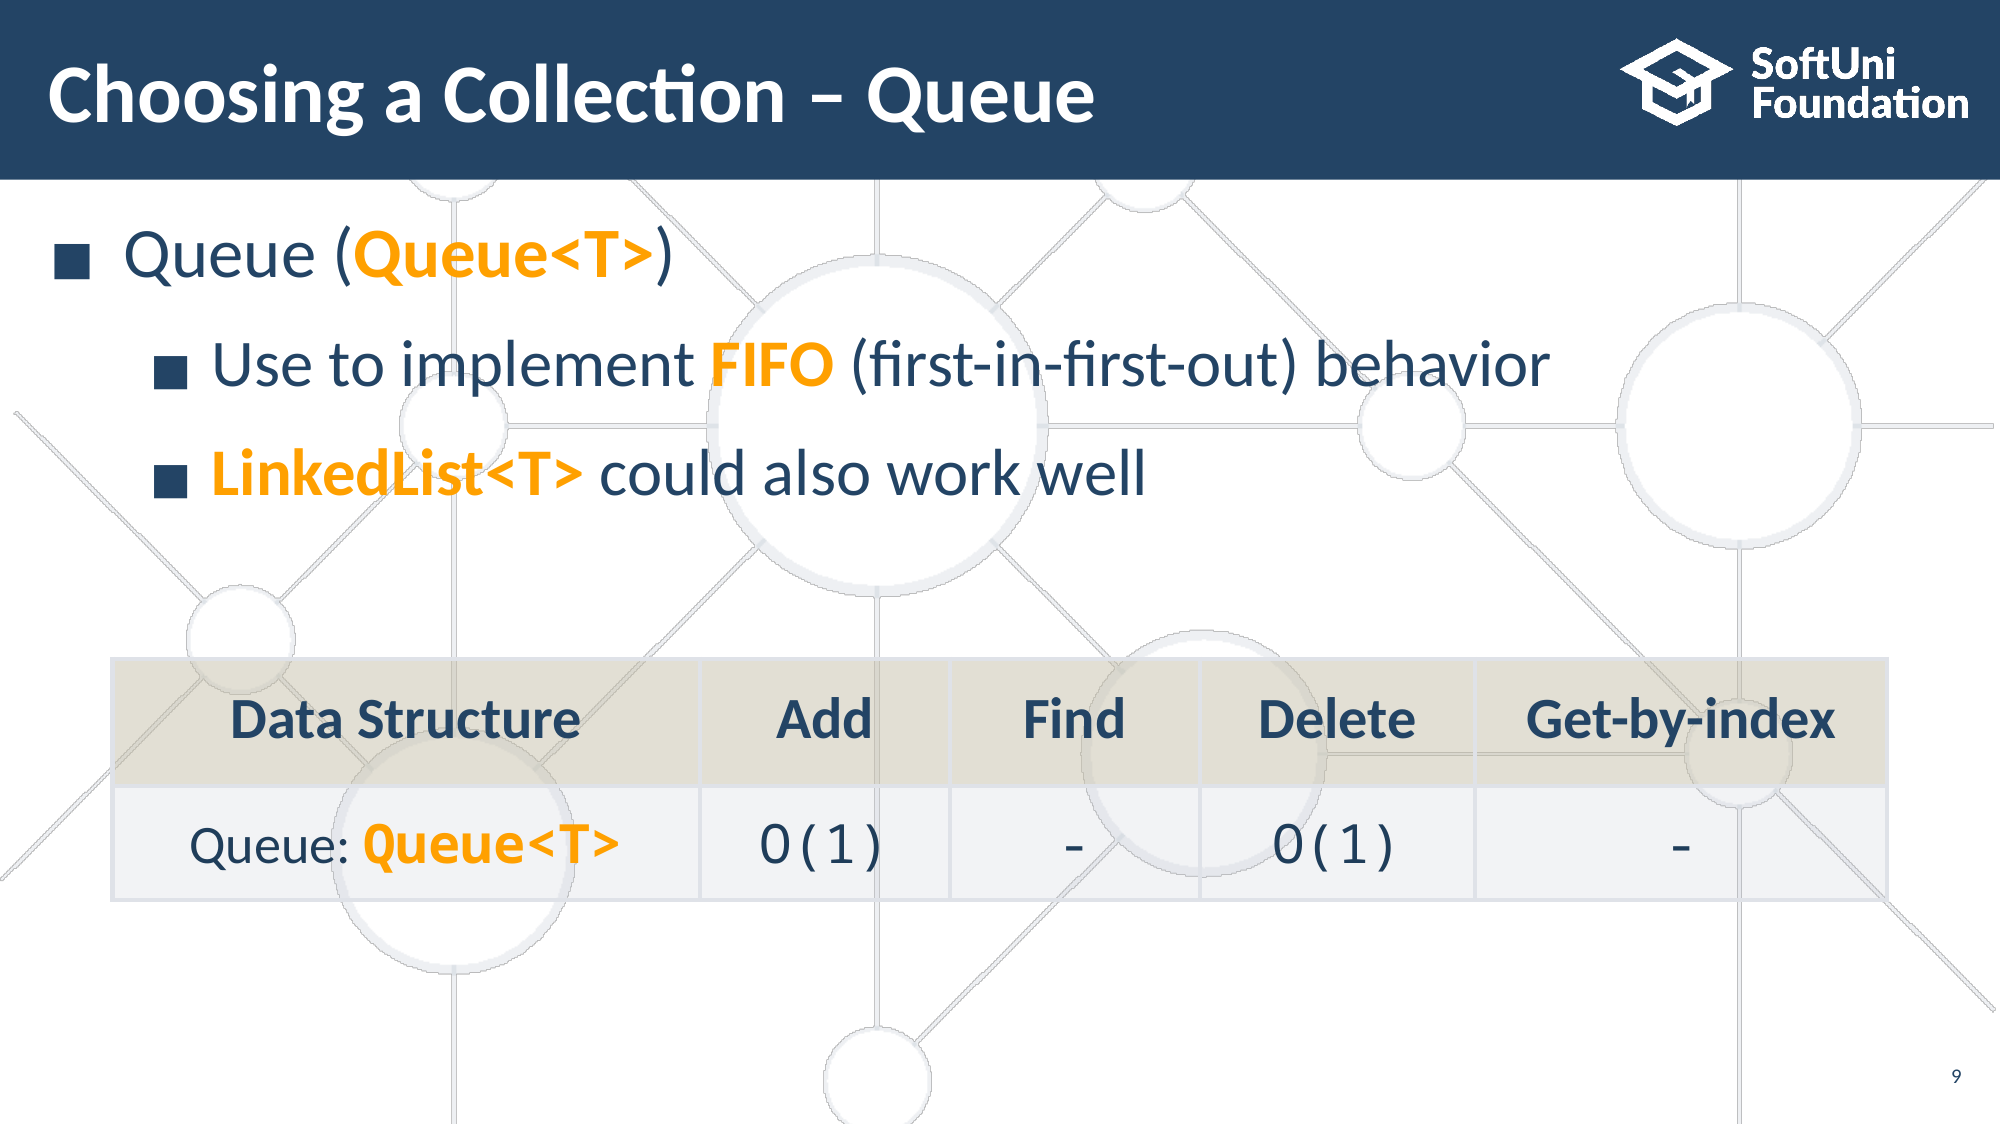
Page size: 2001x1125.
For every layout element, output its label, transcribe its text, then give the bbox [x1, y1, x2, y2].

title Choosing a Collection – Queue [31, 16, 1591, 162]
table_cell O(1) [702, 788, 948, 898]
picture [1619, 38, 1968, 126]
picture [0, 180, 2000, 1124]
table_cell Queue: Queue<T> [115, 788, 698, 898]
table_header Data Structure [115, 661, 698, 784]
table_cell - [952, 788, 1198, 898]
table_cell - [1477, 788, 1885, 898]
table_header Add [702, 661, 948, 784]
table_header Get-by-index [1477, 661, 1885, 784]
slide_number 9 [1897, 1049, 1968, 1101]
list Queue (Queue<T>) Use to implement FIFO (first-in-first-out) behavior LinkedList<T> could also work well [31, 196, 1970, 1050]
table_header Delete [1202, 661, 1473, 784]
table_header Find [952, 661, 1198, 784]
table_cell O(1) [1202, 788, 1473, 898]
